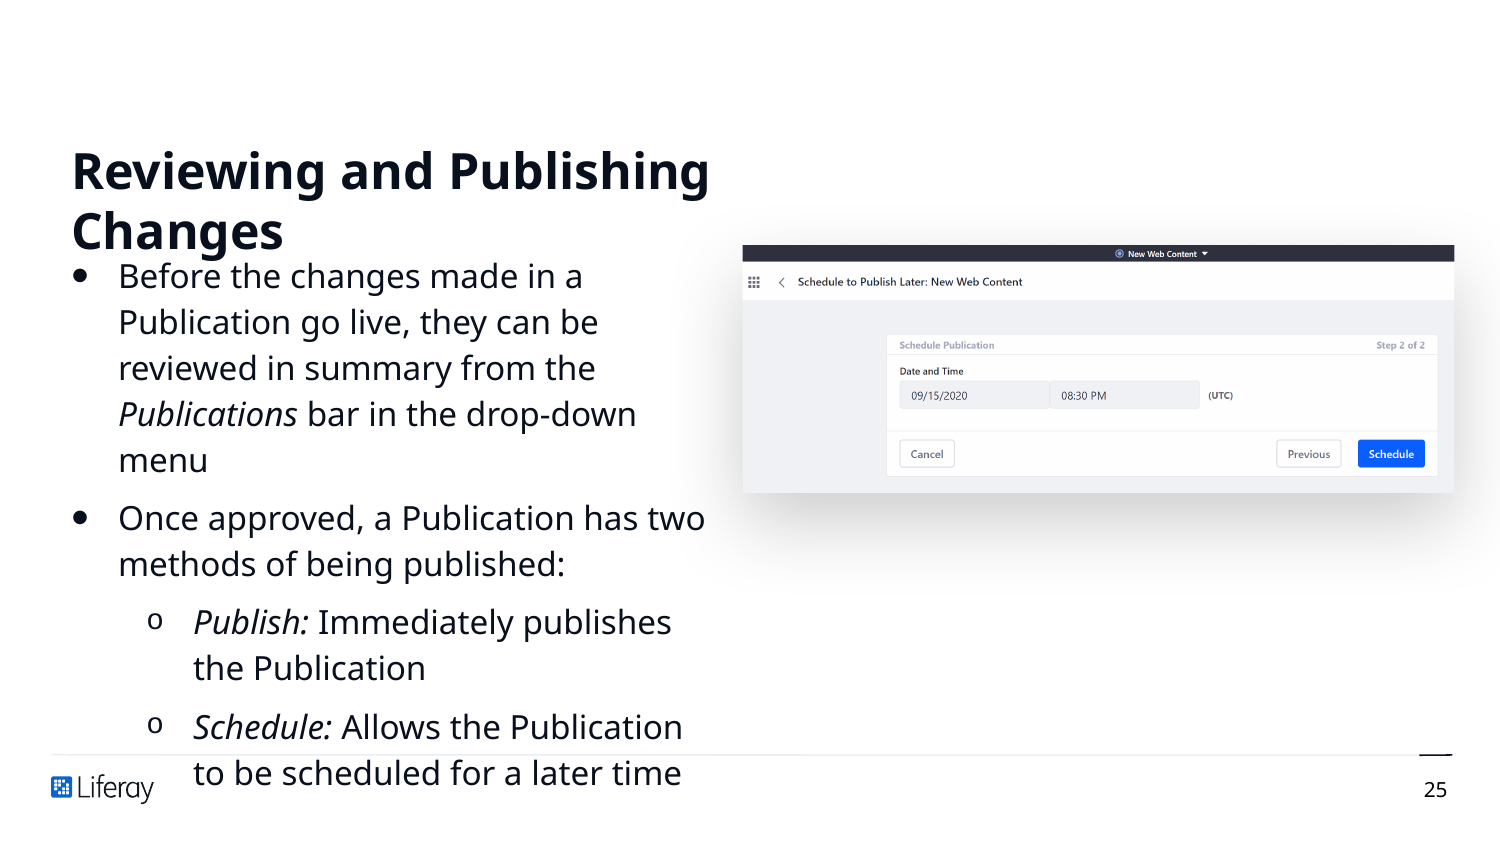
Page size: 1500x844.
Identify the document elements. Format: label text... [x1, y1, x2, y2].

list Before the changes made in a Publication go live, they can be reviewed in summary from the Publications bar in the drop-down menu Once approved, a Publication has two methods of being published: Publish: Immediately publishes the Publication Schedule: Allows the Publication to be scheduled for a later time [71, 234, 720, 611]
title Reviewing and Publishing Changes [71, 124, 906, 219]
picture [742, 245, 1455, 493]
